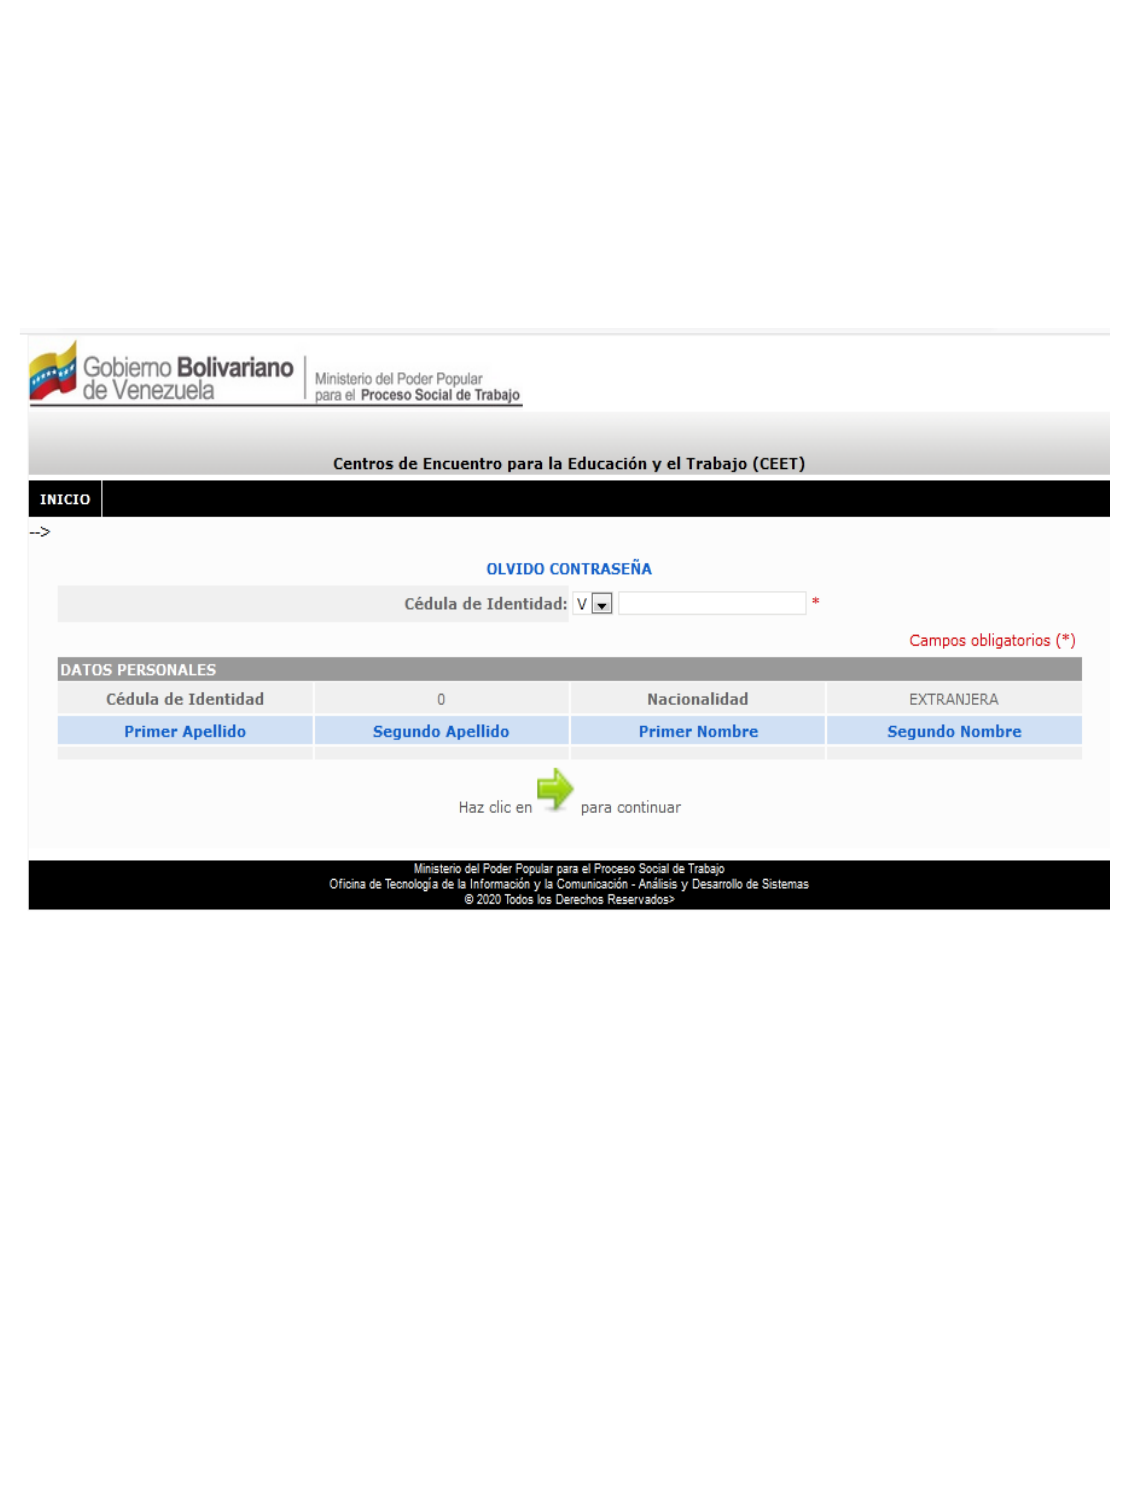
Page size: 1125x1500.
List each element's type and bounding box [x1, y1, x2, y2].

picture [19, 327, 1111, 915]
